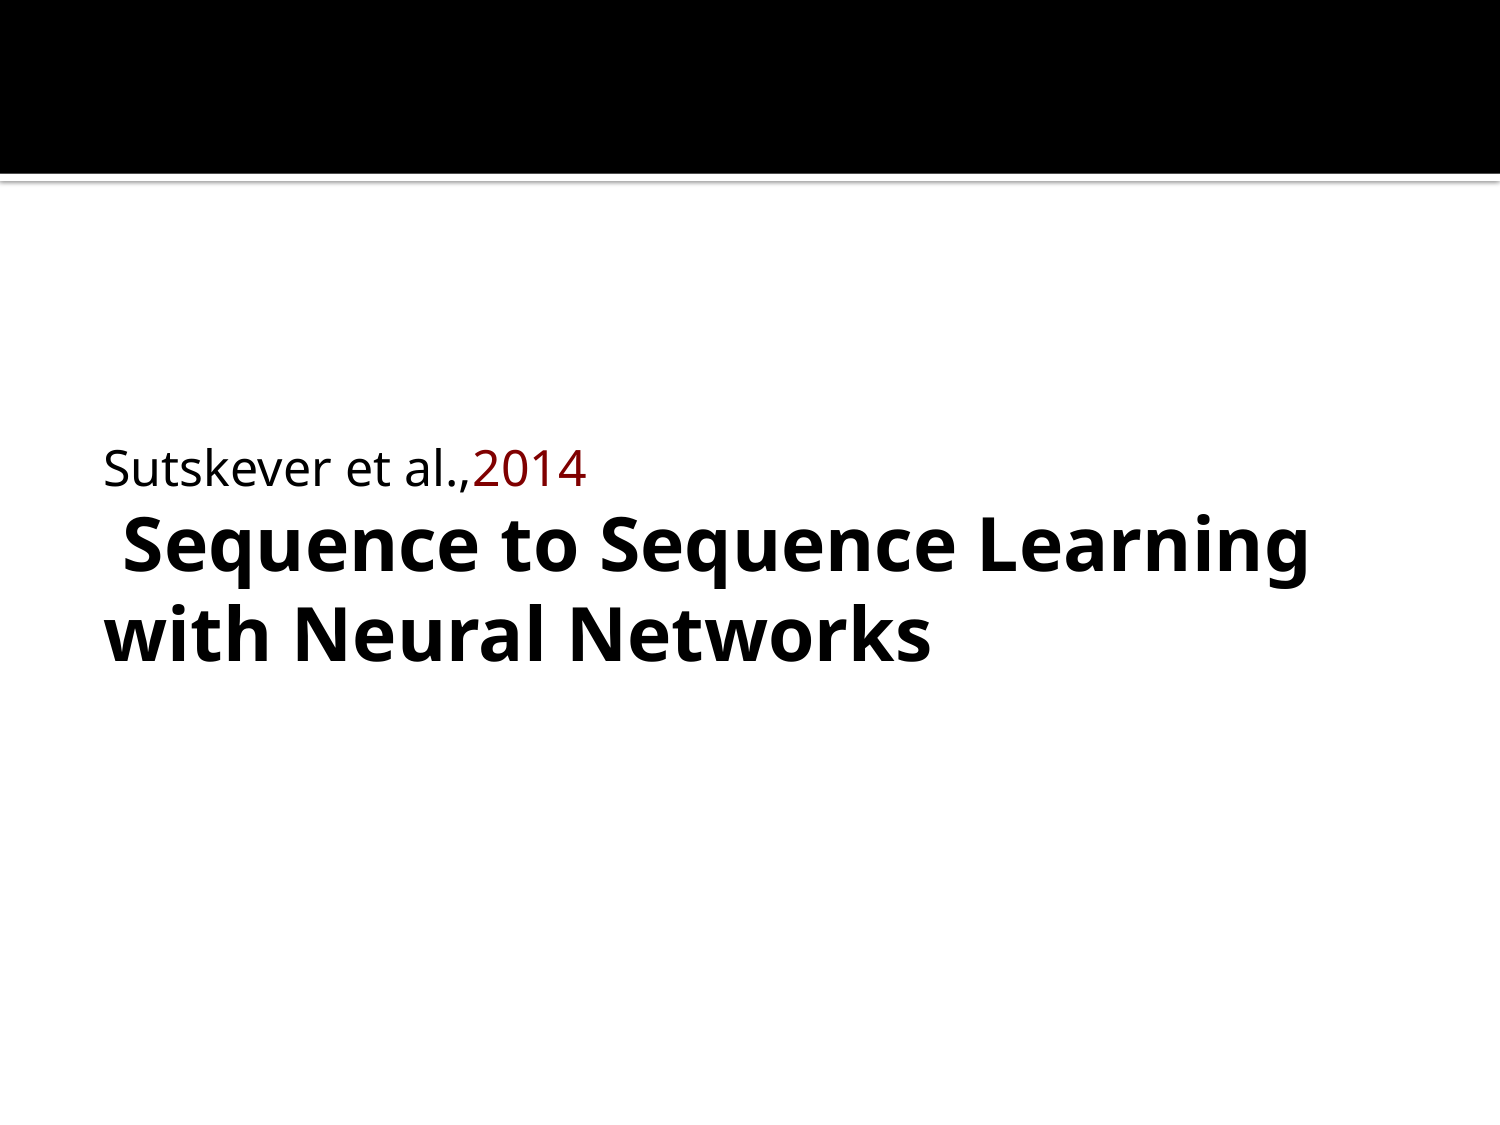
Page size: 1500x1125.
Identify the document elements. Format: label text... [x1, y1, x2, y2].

list Sutskever et al.,2014 Sequence to Sequence Learning with Neural Networks [75, 181, 1425, 1050]
